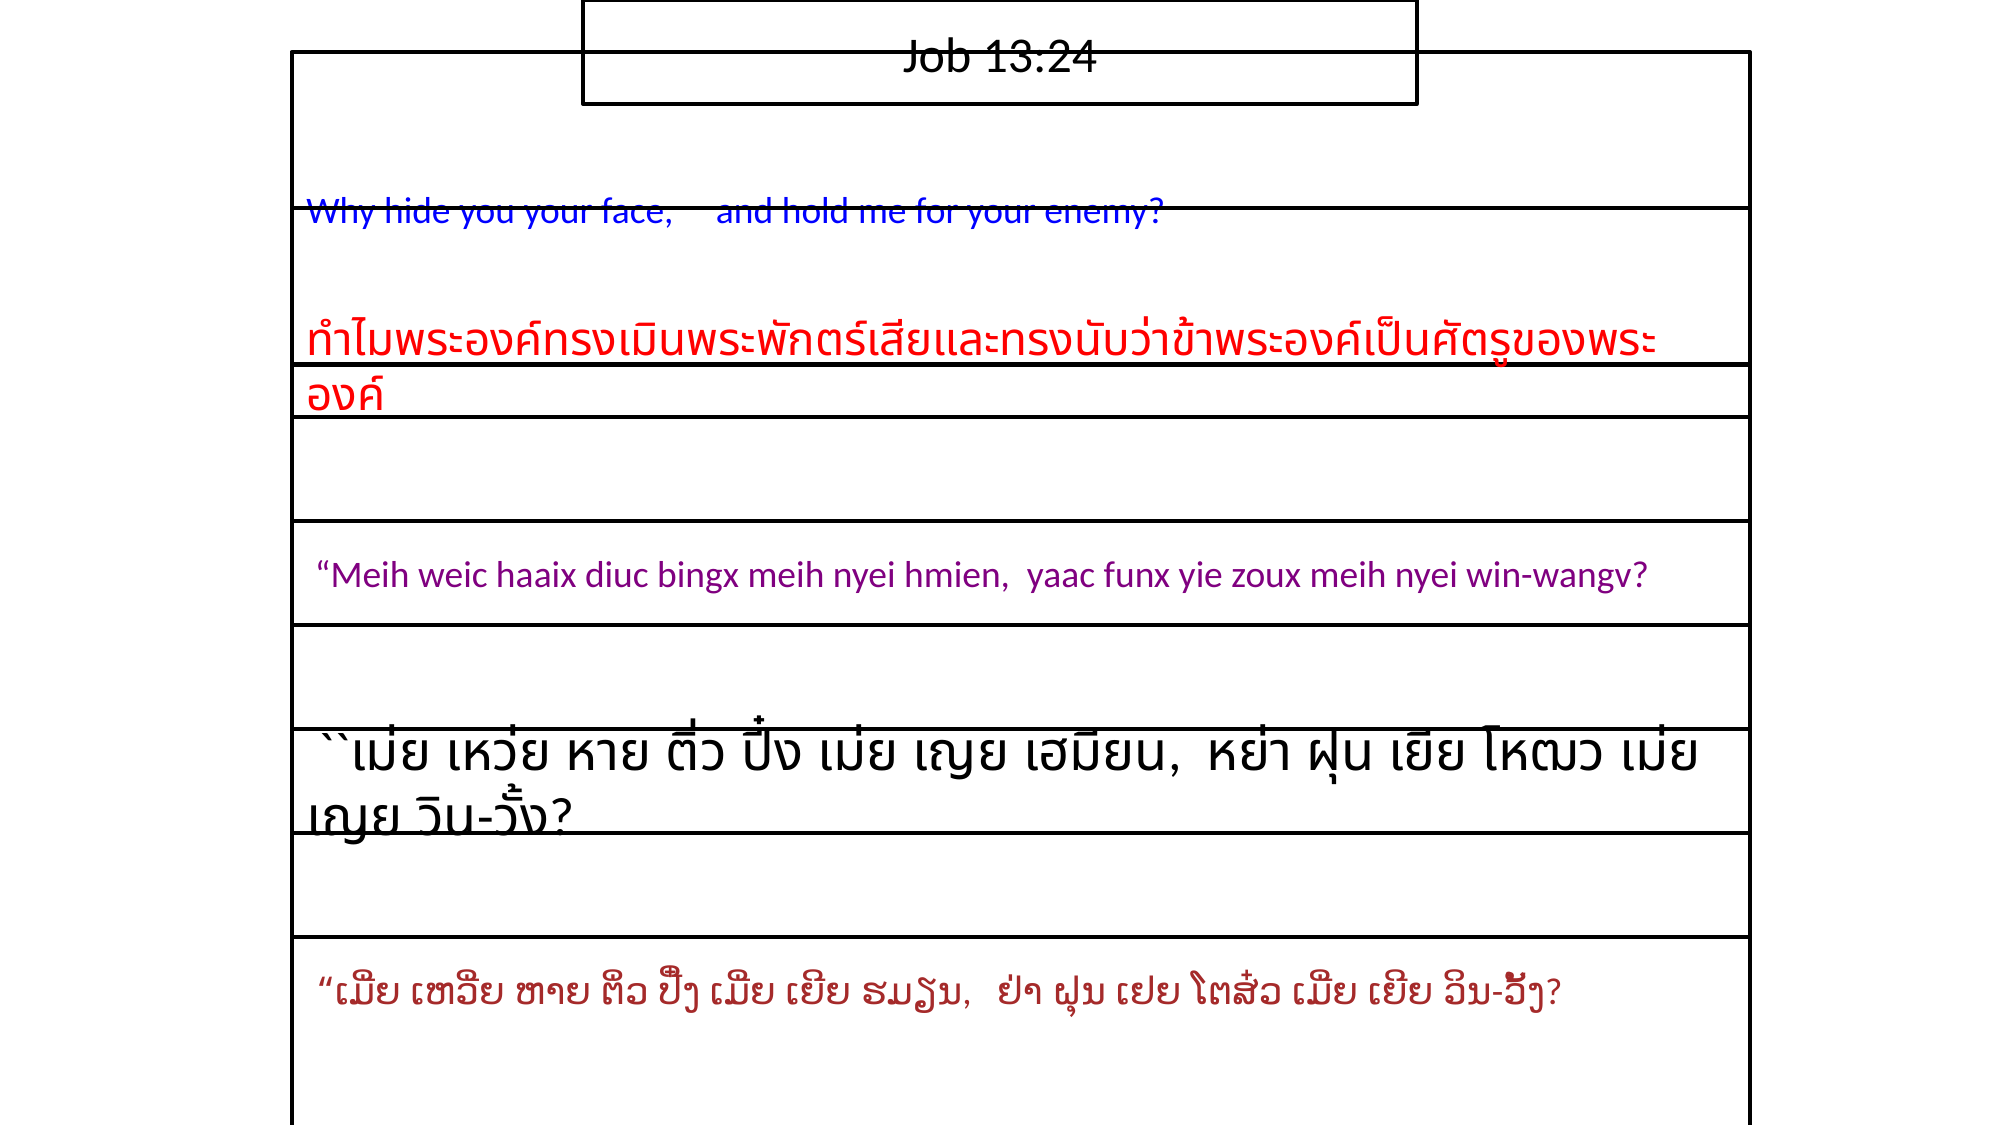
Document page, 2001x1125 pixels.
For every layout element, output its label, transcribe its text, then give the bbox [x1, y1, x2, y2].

text_box Job 13:24 [581, 0, 1419, 50]
text_box Why hide you your face, and hold me for your enemy? [290, 50, 1752, 206]
text_box ทำไม​พระ​องค์​ทรง​เมิน​พระ​พักตร์​เสียและ​ทรง​นับว่า​ข้า​พระ​องค์​เป็น​ศัตรู​ของ​พระ​องค์ [290, 206, 1752, 415]
text_box “ເມີ່ຍ ເຫວີ່ຍ ຫາຍ ຕິ່ວ ປີ໋ງ ເມີ່ຍ ເຍີຍ ຮມຽນ, ຢ່າ ຝຸນ ເຢຍ ໂຕສ໋ວ ເມີ່ຍ ເຍີຍ ວິນ-ວັ້ງ? [290, 831, 1752, 1125]
text_box “Meih weic haaix diuc bingx meih nyei hmien, yaac funx yie zoux meih nyei win-wangv? [290, 415, 1752, 623]
text_box ``เม่ย เหว่ย หาย ติ่ว ปี๋ง เม่ย เญย เฮมียน, หย่า ฝุน เยีย โหฒว เม่ย เญย วิน-วั้ง? [290, 623, 1752, 831]
